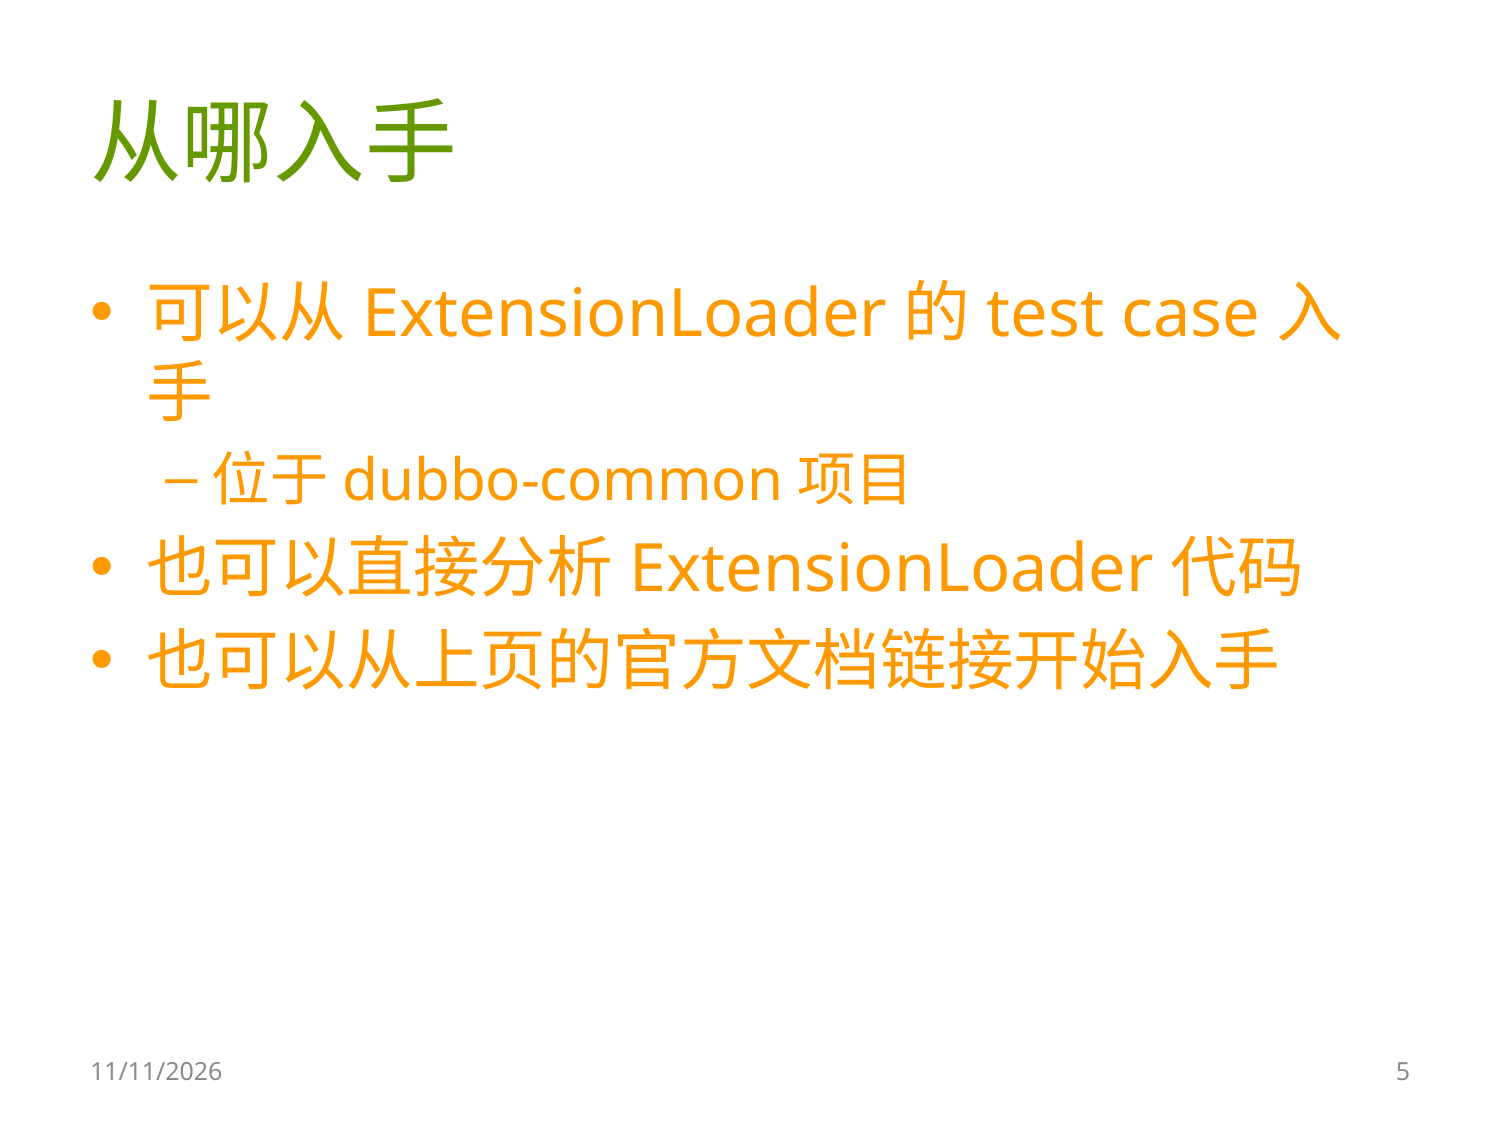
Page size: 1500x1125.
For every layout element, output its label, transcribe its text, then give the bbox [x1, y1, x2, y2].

slide_number 5 [1074, 1042, 1425, 1103]
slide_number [75, 1042, 425, 1103]
title 从哪入手 [75, 45, 1425, 233]
list 可以从ExtensionLoader的test case入手 位于dubbo-common项目 也可以直接分析ExtensionLoader代码 也可以从上页的官方文档链接开始入手 [75, 262, 1425, 1005]
